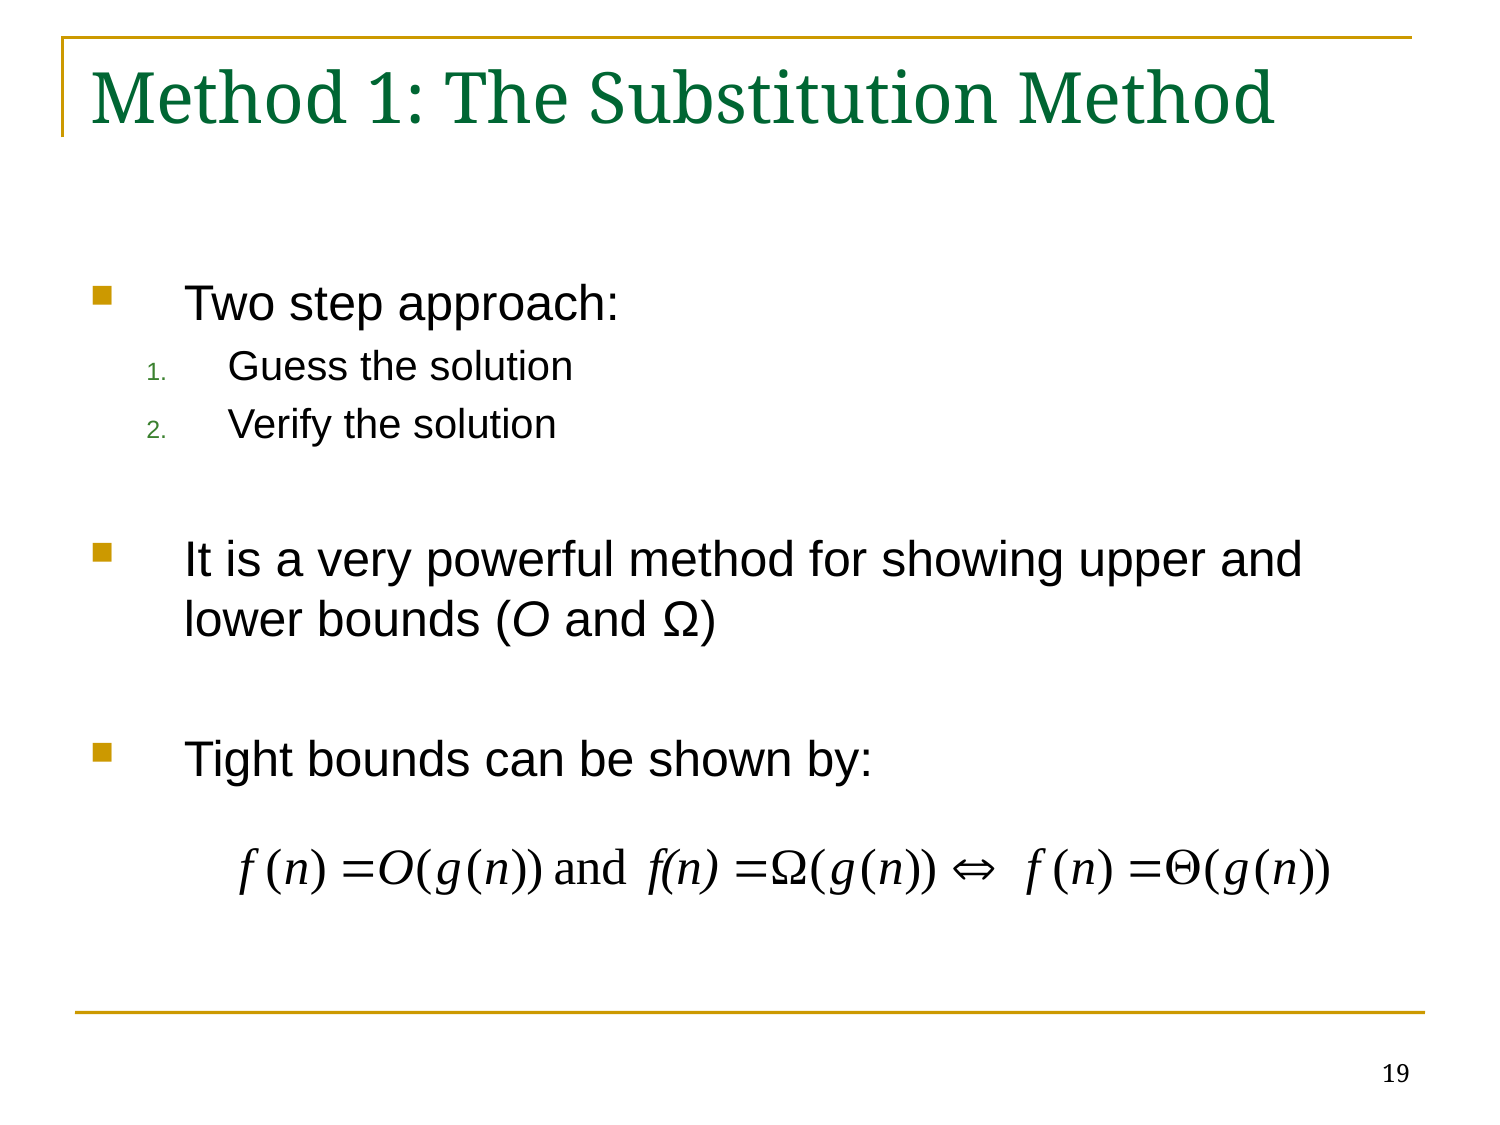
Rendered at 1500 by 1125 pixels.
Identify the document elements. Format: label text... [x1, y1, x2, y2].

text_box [221, 837, 1343, 906]
title Method 1: The Substitution Method [75, 45, 1425, 233]
list Two step approach: Guess the solution Verify the solution It is a very powerful method for showing upper and lower bounds (O and Ω) Tight bounds can be shown by: [75, 262, 1425, 1006]
slide_number 19 [1074, 1023, 1426, 1100]
